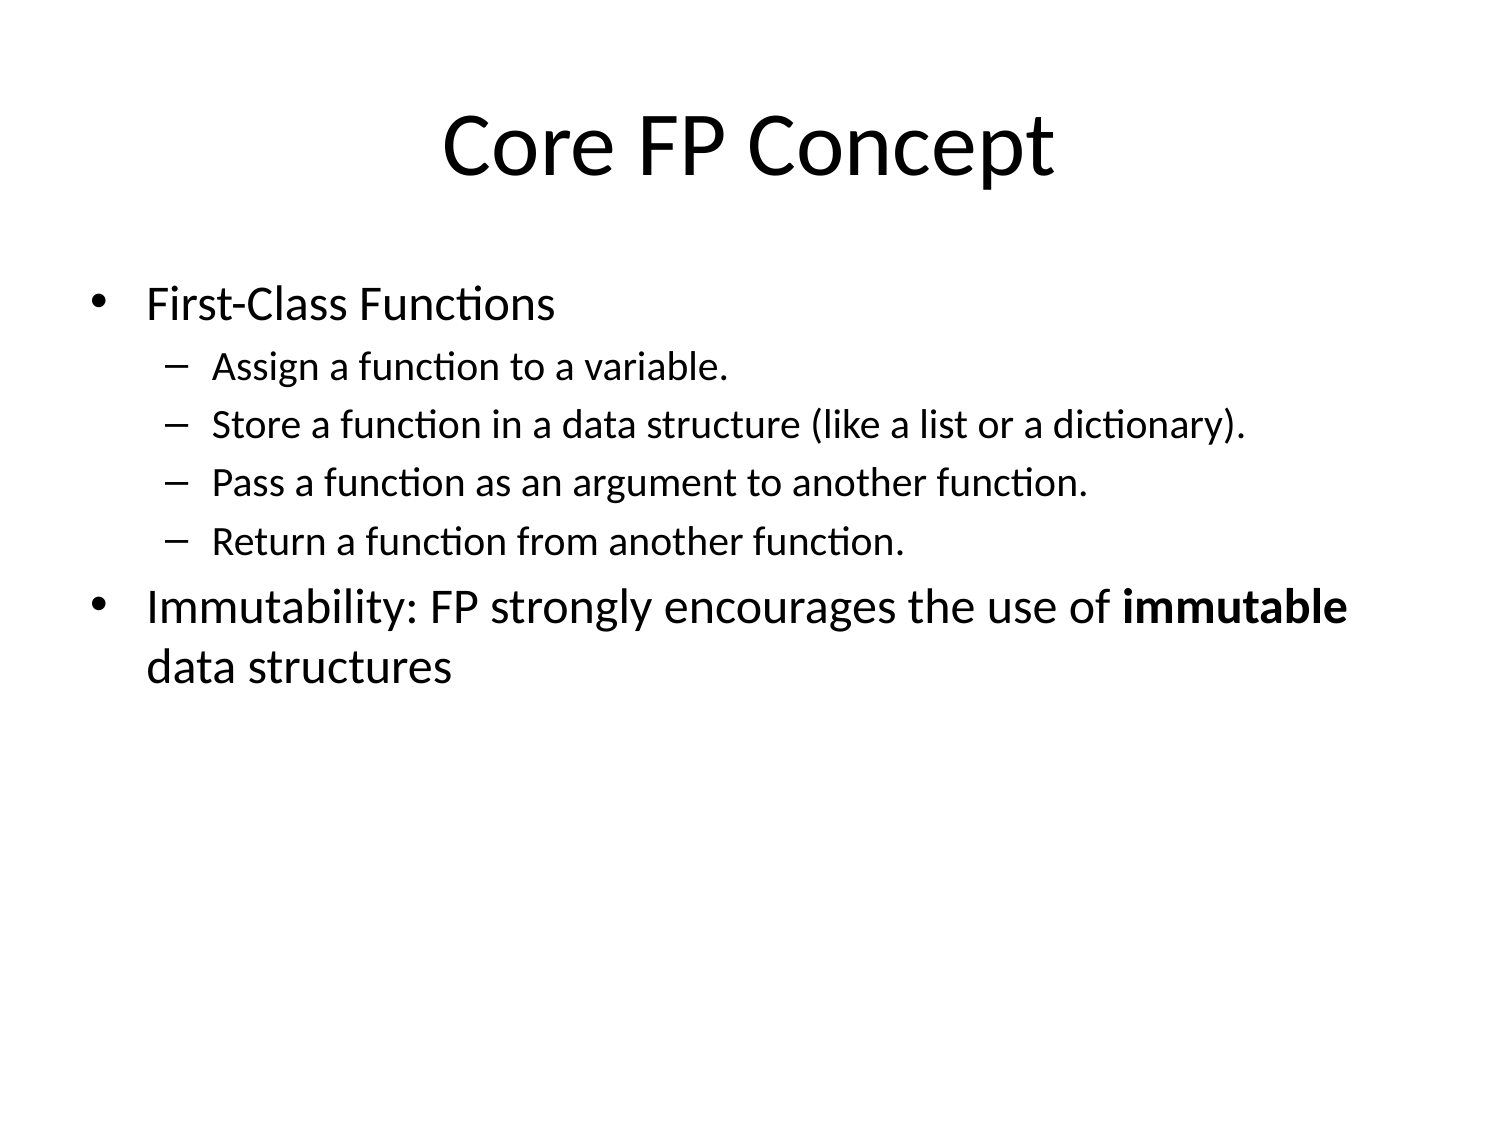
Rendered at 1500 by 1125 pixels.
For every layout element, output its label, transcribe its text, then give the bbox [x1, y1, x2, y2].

title Core FP Concept [75, 45, 1425, 233]
list First-Class Functions Assign a function to a variable. Store a function in a data structure (like a list or a dictionary). Pass a function as an argument to another function. Return a function from another function. Immutability: FP strongly encourages the use of immutable data structures [75, 262, 1425, 1005]
